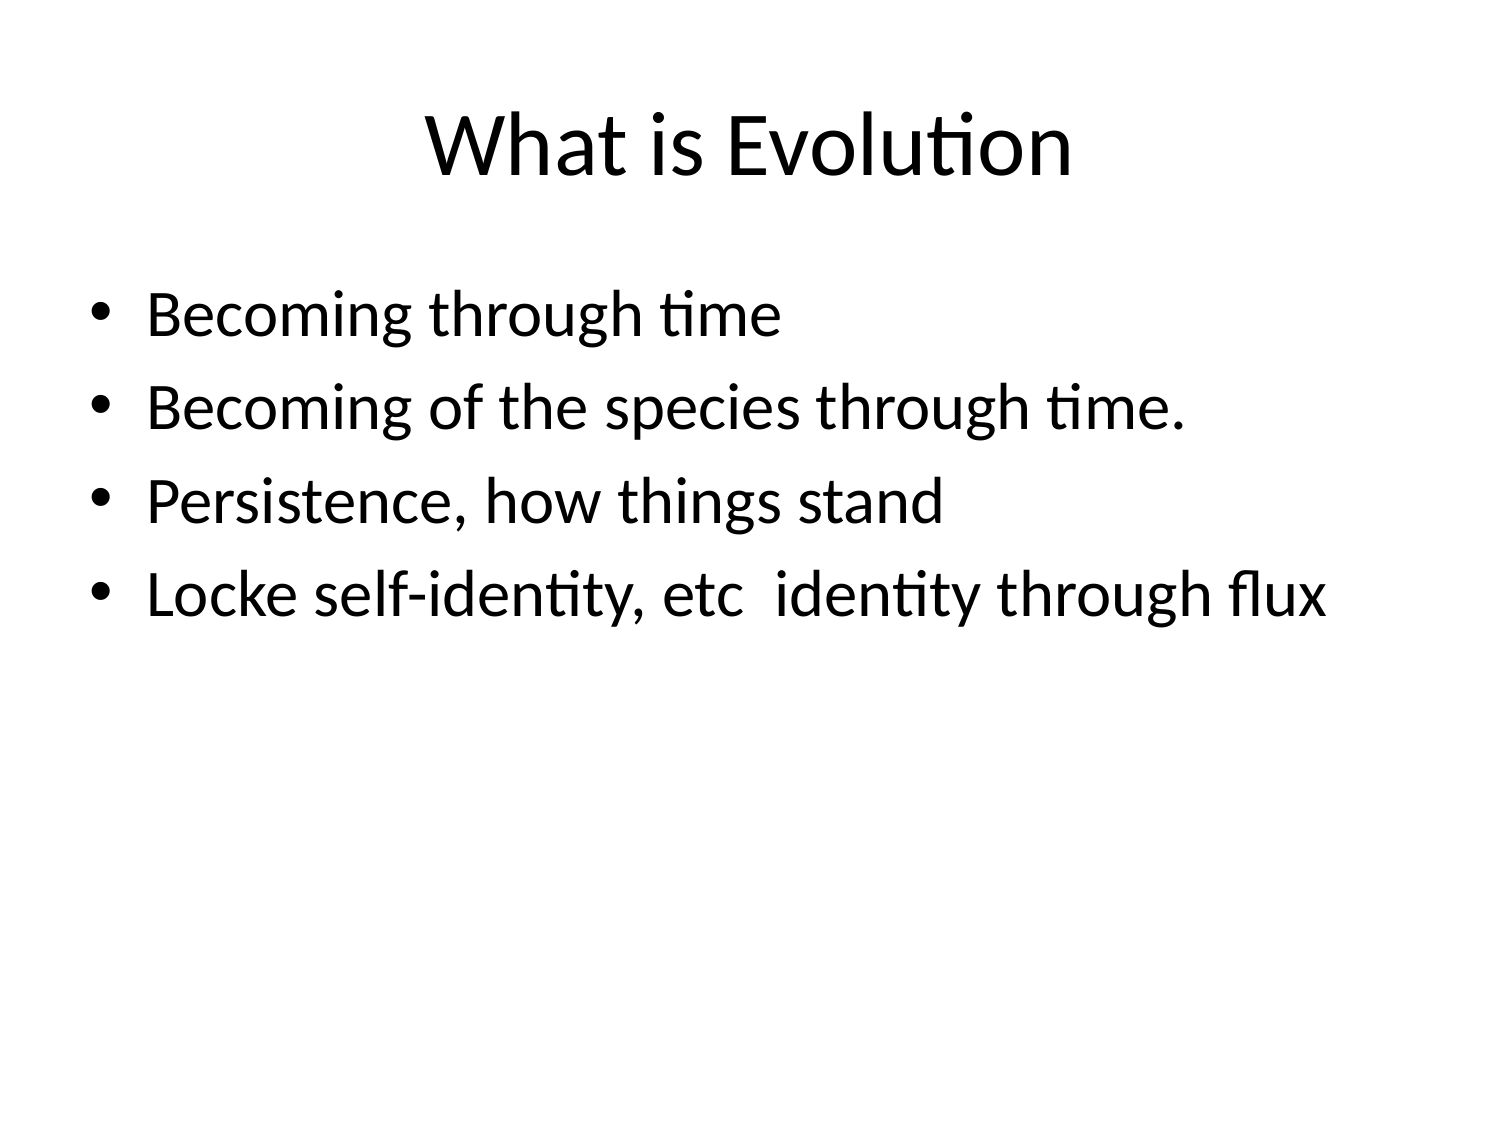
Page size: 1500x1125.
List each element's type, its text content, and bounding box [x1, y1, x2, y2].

text_box What is Evolution [74, 45, 1425, 233]
text_box Becoming through time Becoming of the species through time. Persistence, how things stand Locke self-identity, etc identity through flux [74, 262, 1425, 1005]
